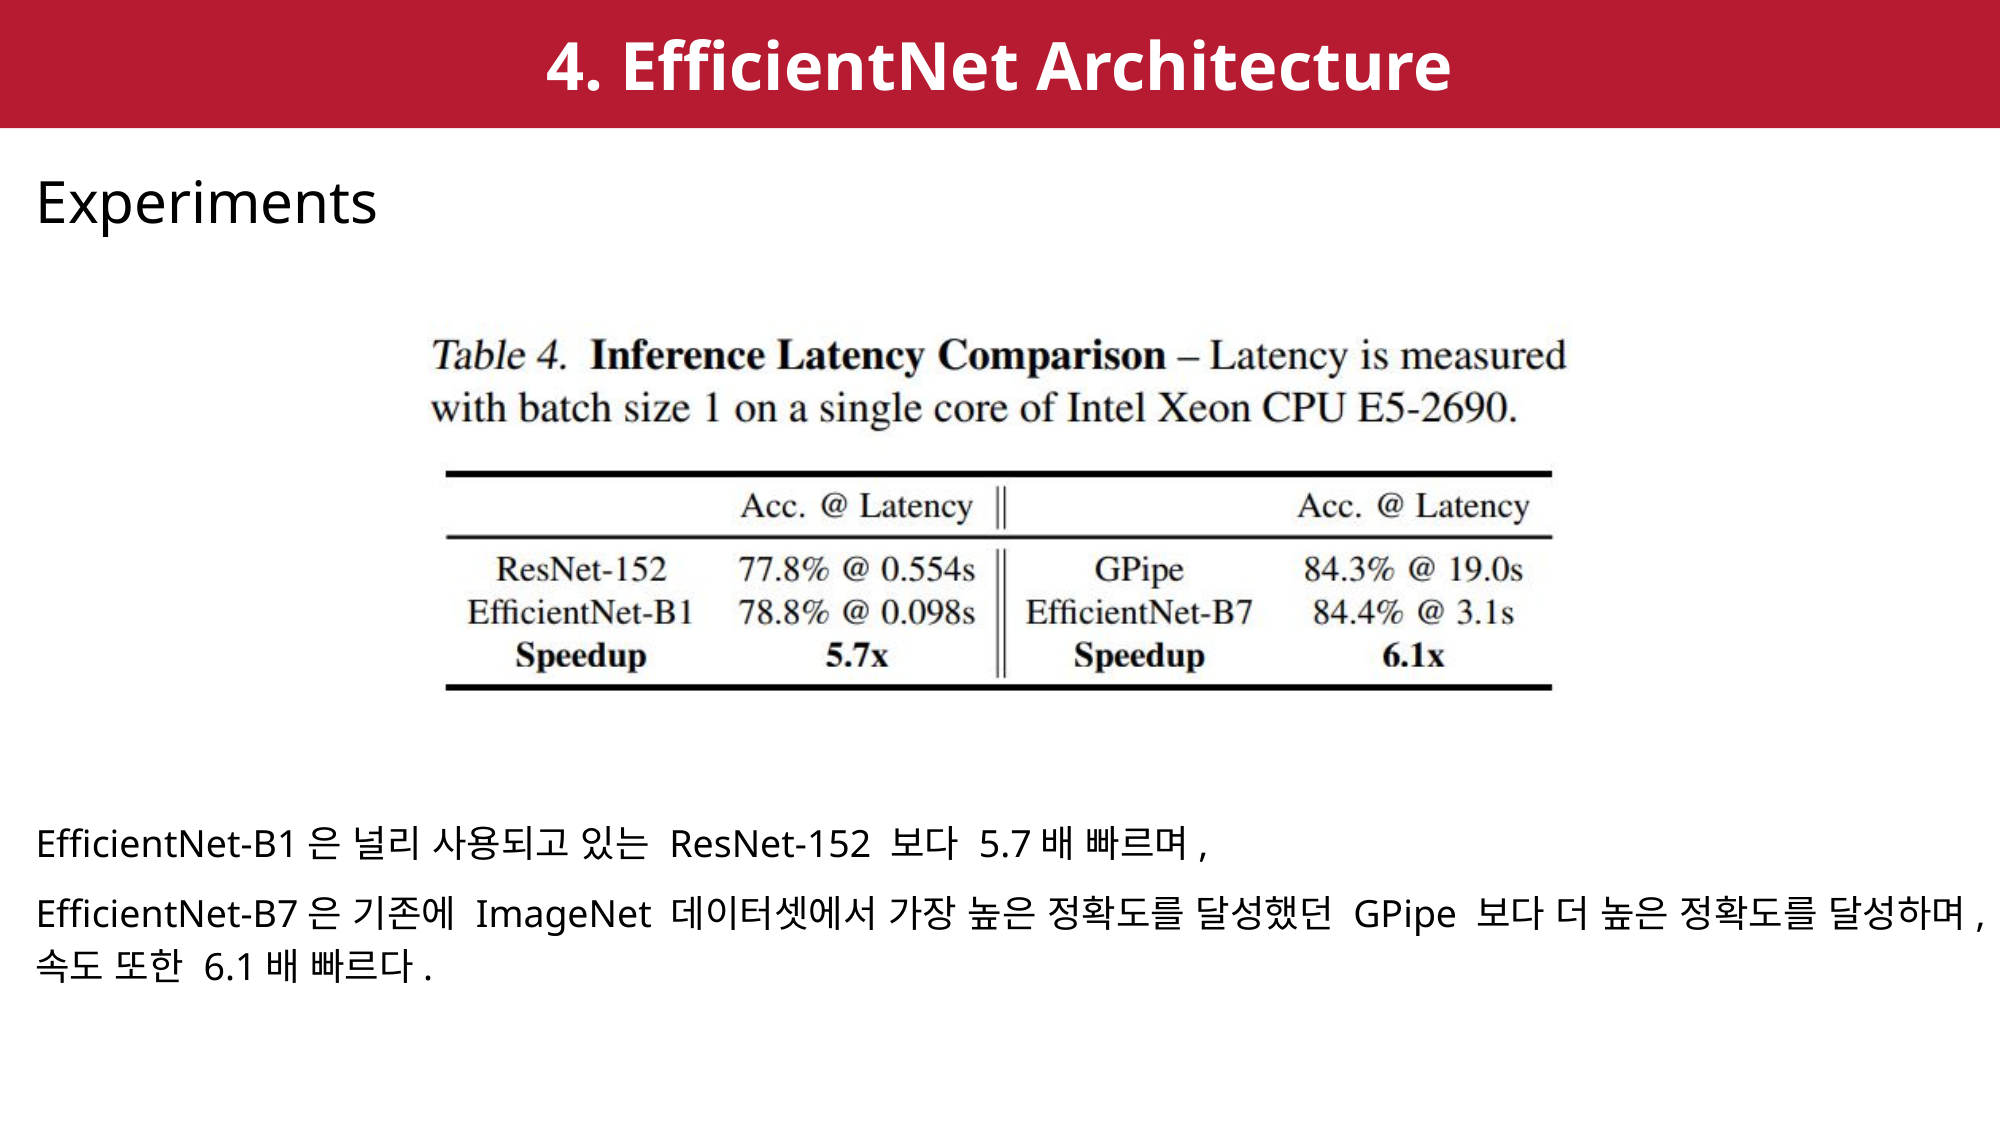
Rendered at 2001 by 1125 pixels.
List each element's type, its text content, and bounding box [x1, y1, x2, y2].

text_box Experiments EfficientNet-B1은 널리 사용되고 있는 ResNet-152 보다 5.7배 빠르며, EfficientNet-B7은 기존에 ImageNet 데이터셋에서 가장 높은 정확도를 달성했던 GPipe 보다 더 높은 정확도를 달성하며, 속도 또한 6.1배 빠르다. [20, 157, 1982, 995]
title 4. EfficientNet Architecture [0, 0, 2000, 129]
picture [427, 323, 1573, 710]
